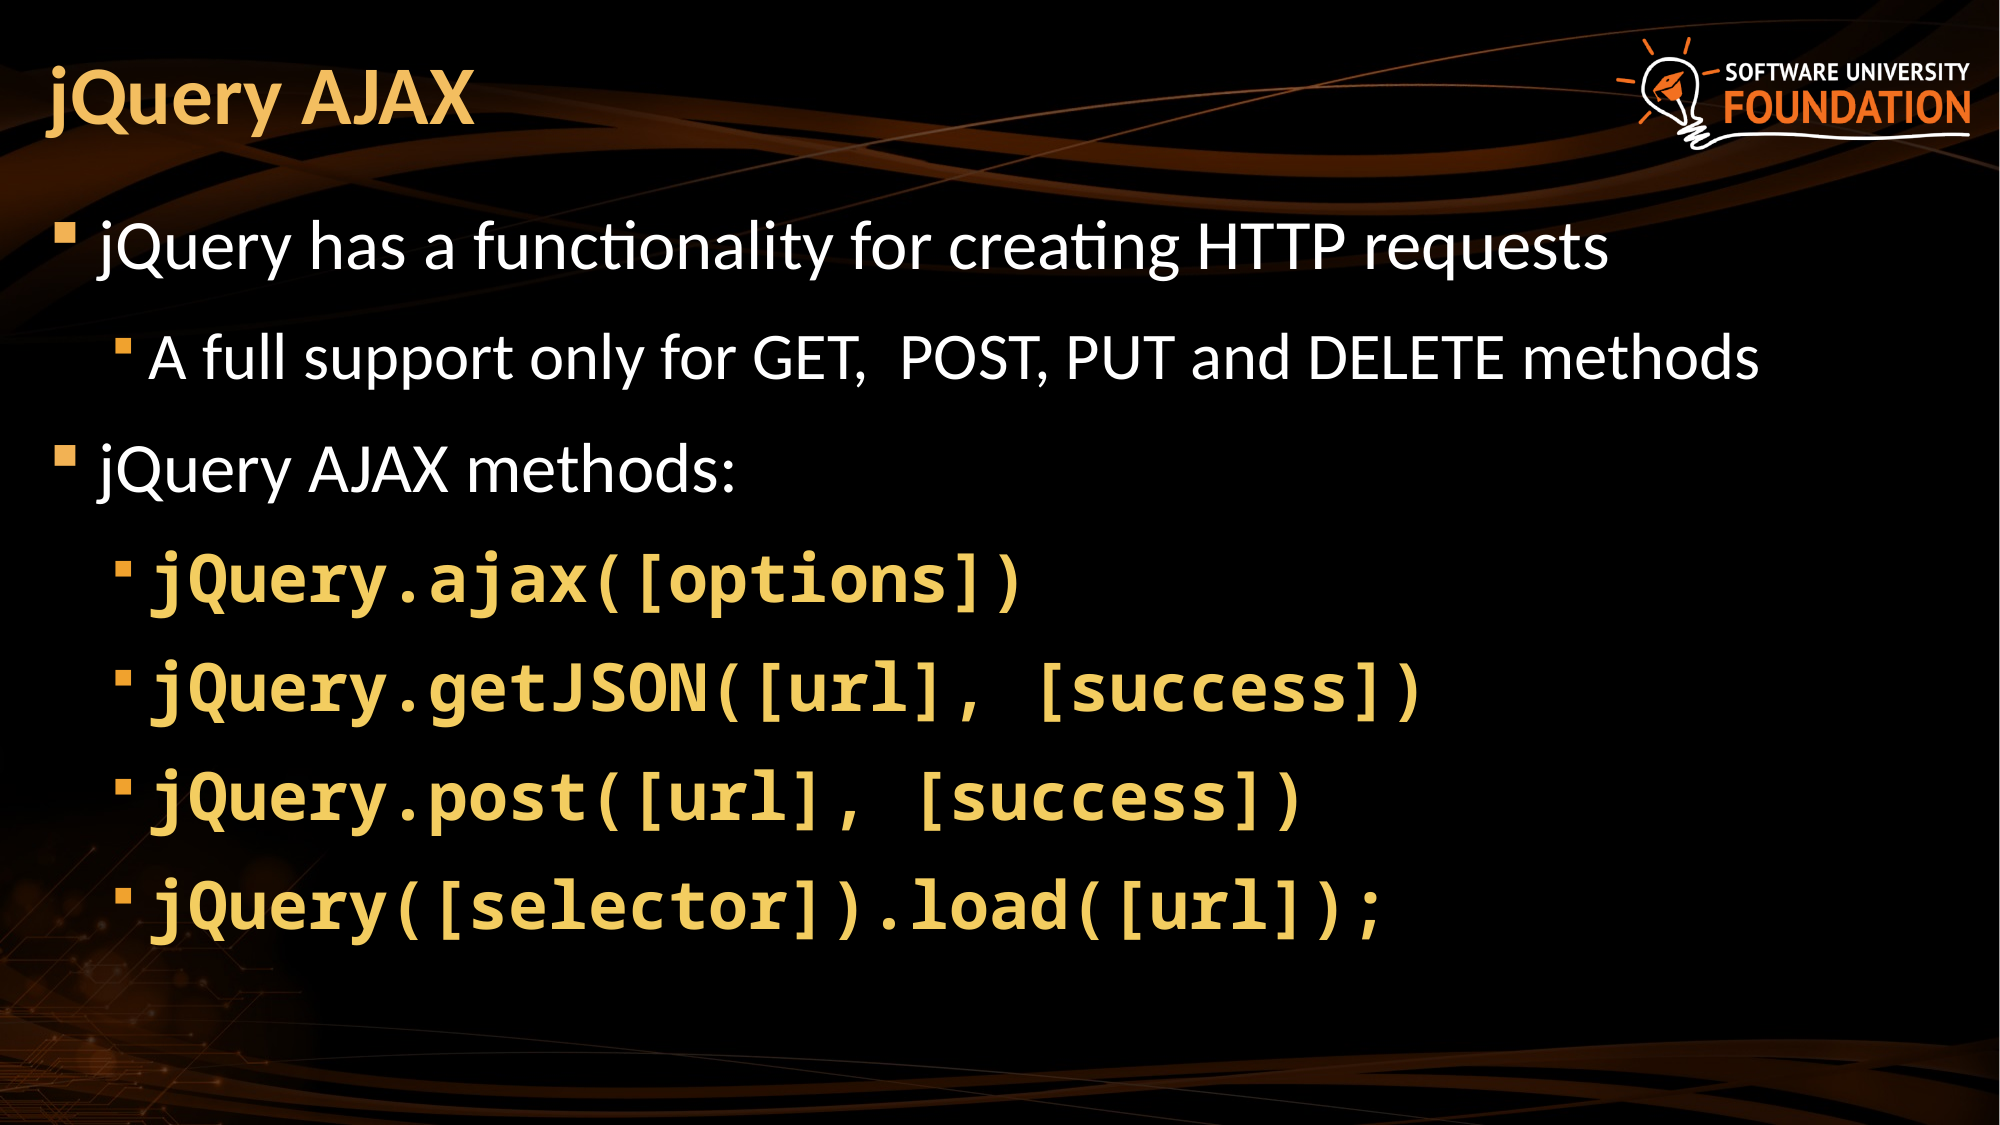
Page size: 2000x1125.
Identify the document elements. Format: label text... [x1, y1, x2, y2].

picture [0, 0, 2000, 1125]
title jQuery AJAX [30, 6, 1602, 189]
list jQuery has a functionality for creating HTTP requests A full support only for GET, POST, PUT and DELETE methods jQuery AJAX methods: jQuery.ajax([options]) jQuery.getJSON([url], [success]) jQuery.post([url], [success]) jQuery([selector]).load([url]); [31, 188, 1968, 1103]
